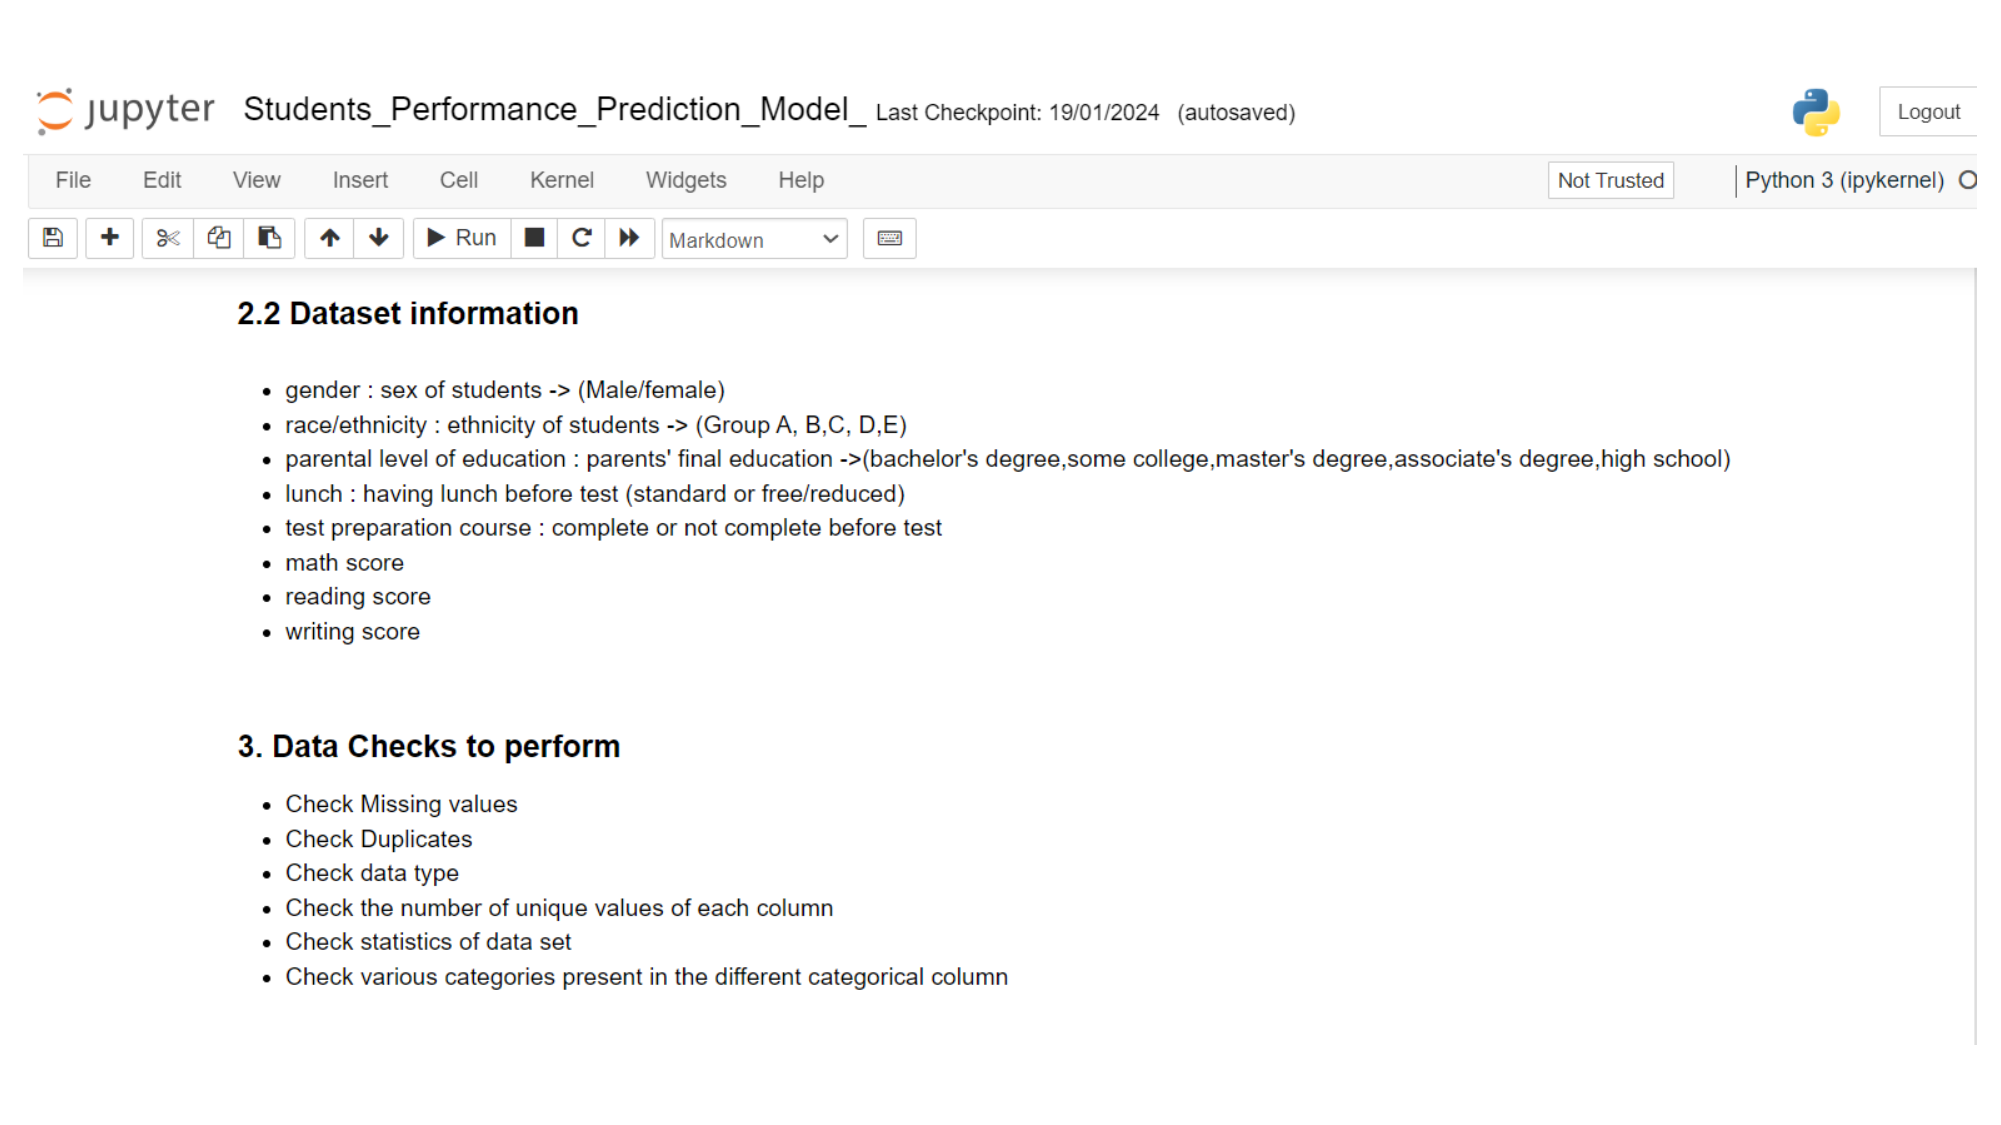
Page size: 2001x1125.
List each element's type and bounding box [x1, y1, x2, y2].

picture [22, 79, 1977, 1045]
